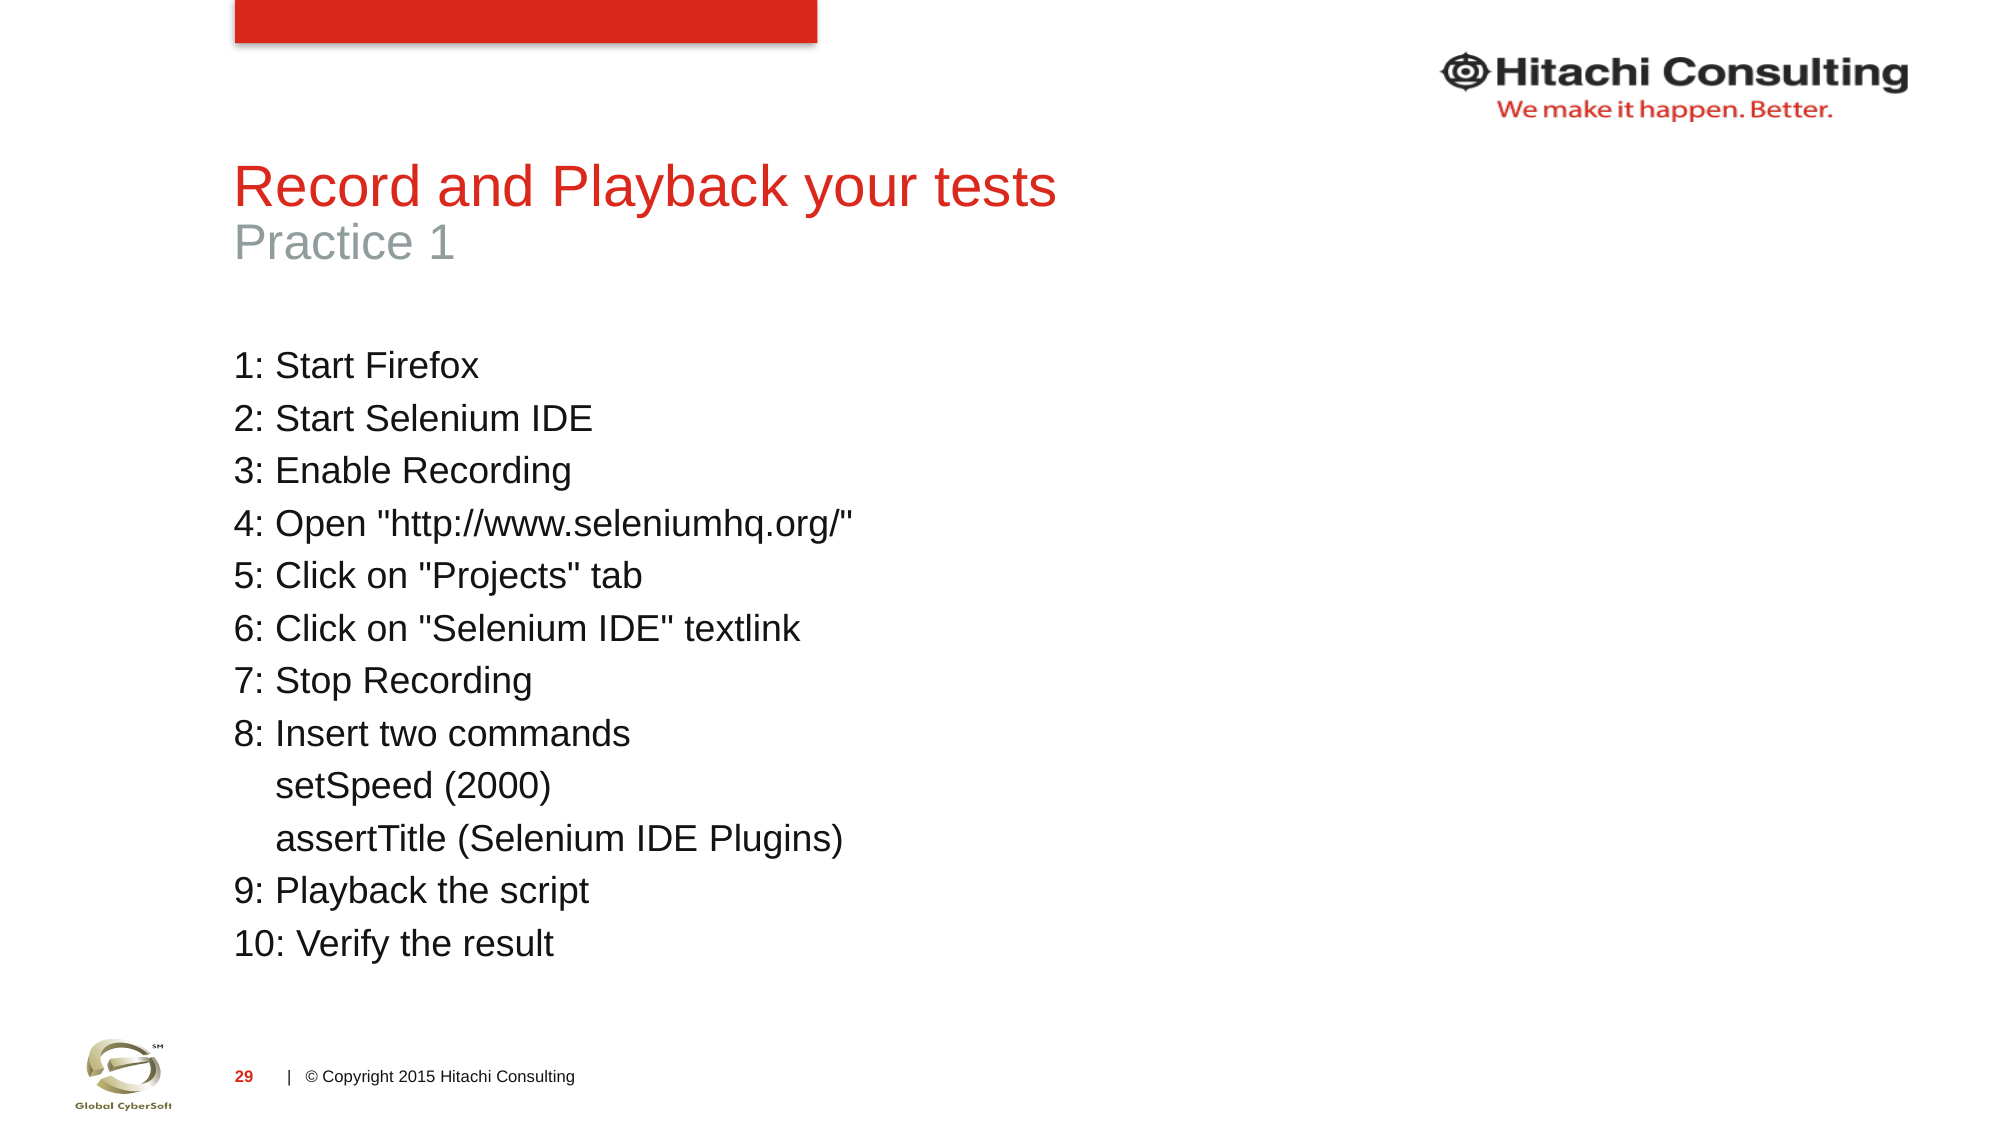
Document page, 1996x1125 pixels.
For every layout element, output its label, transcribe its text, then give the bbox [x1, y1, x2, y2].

picture [71, 1036, 174, 1113]
picture [1439, 51, 1908, 122]
list Practice 1 [233, 225, 1896, 291]
list 1: Start Firefox 2: Start Selenium IDE 3: Enable Recording 4: Open "http://www.seleniumhq.org/" 5: Click on "Projects" tab 6: Click on "Selenium IDE" textlink 7: Stop Recording 8: Insert two commands setSpeed (2000) assertTitle (Selenium IDE Plugins) 9: Playback the script 10: Verify the result [233, 341, 1896, 988]
title Record and Playback your tests [233, 148, 1896, 224]
